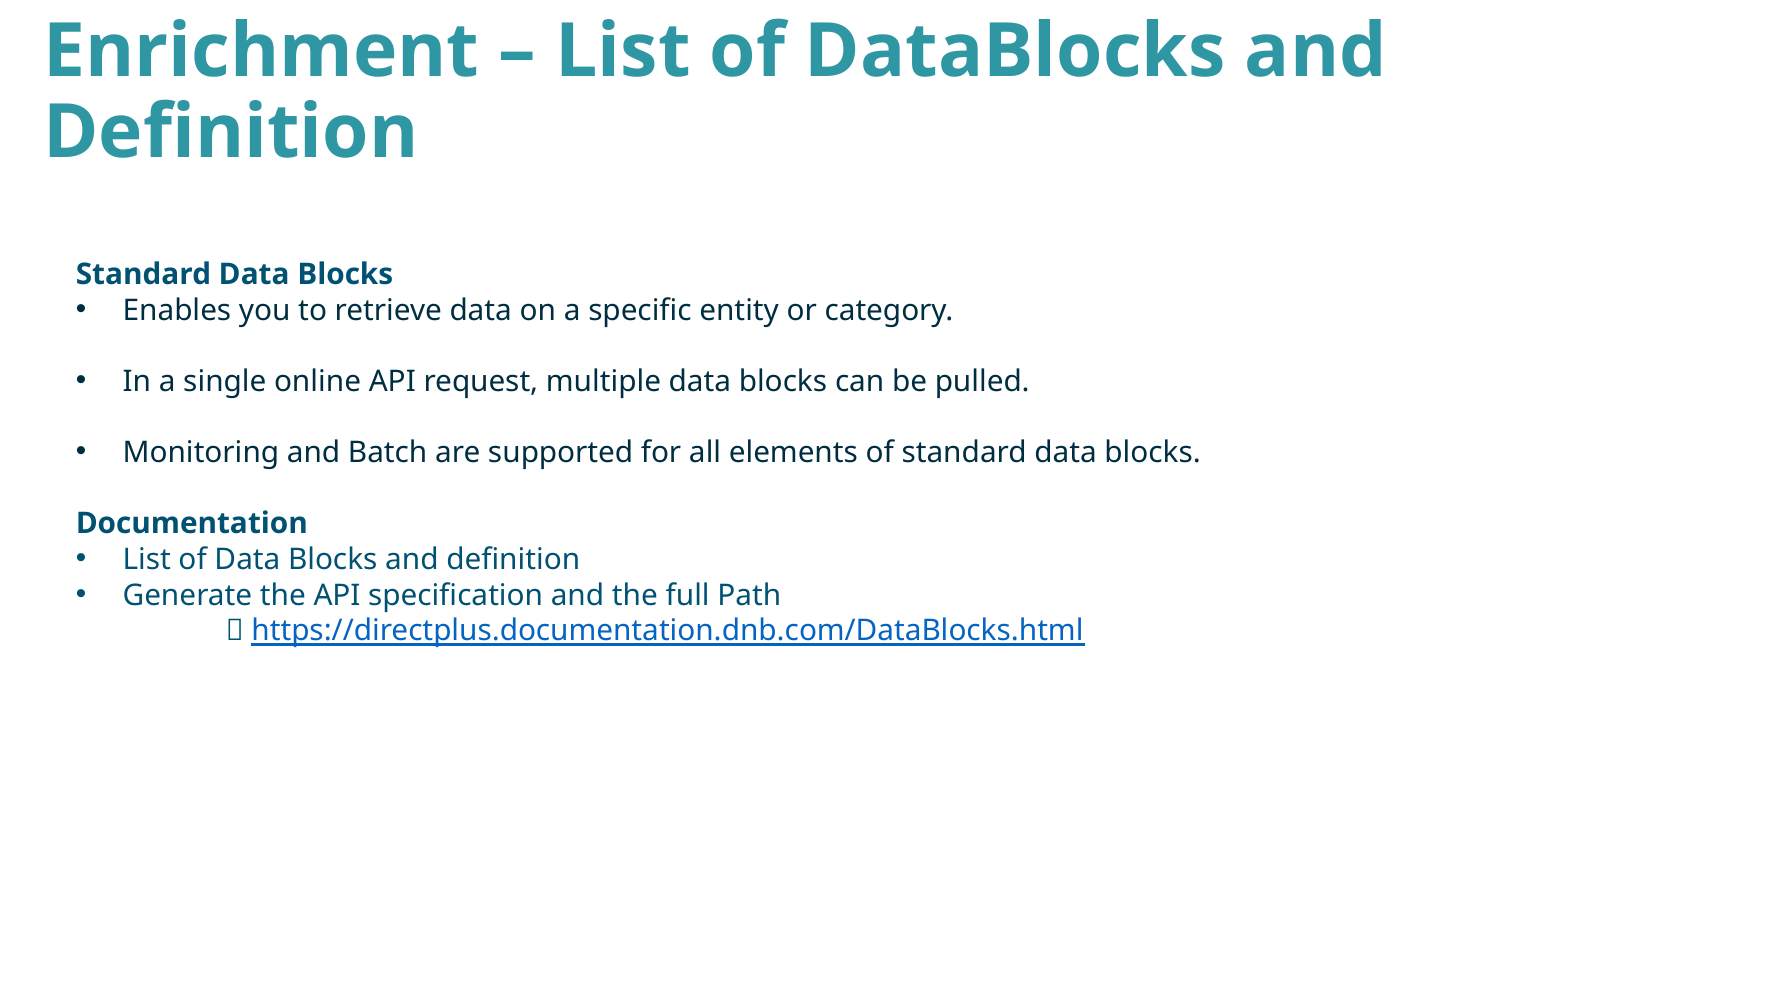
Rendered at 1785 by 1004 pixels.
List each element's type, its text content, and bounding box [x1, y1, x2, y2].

text_box Standard Data Blocks Enables you to retrieve data on a specific entity or category. In a single online API request, multiple data blocks can be pulled. Monitoring and Batch are supported for all elements of standard data blocks. Documentation List of Data Blocks and definition Generate the API specification and the full Path  https://directplus.documentation.dnb.com/DataBlocks.html [61, 144, 1640, 731]
text_box Enrichment – List of DataBlocks and Definition [28, 42, 1724, 144]
